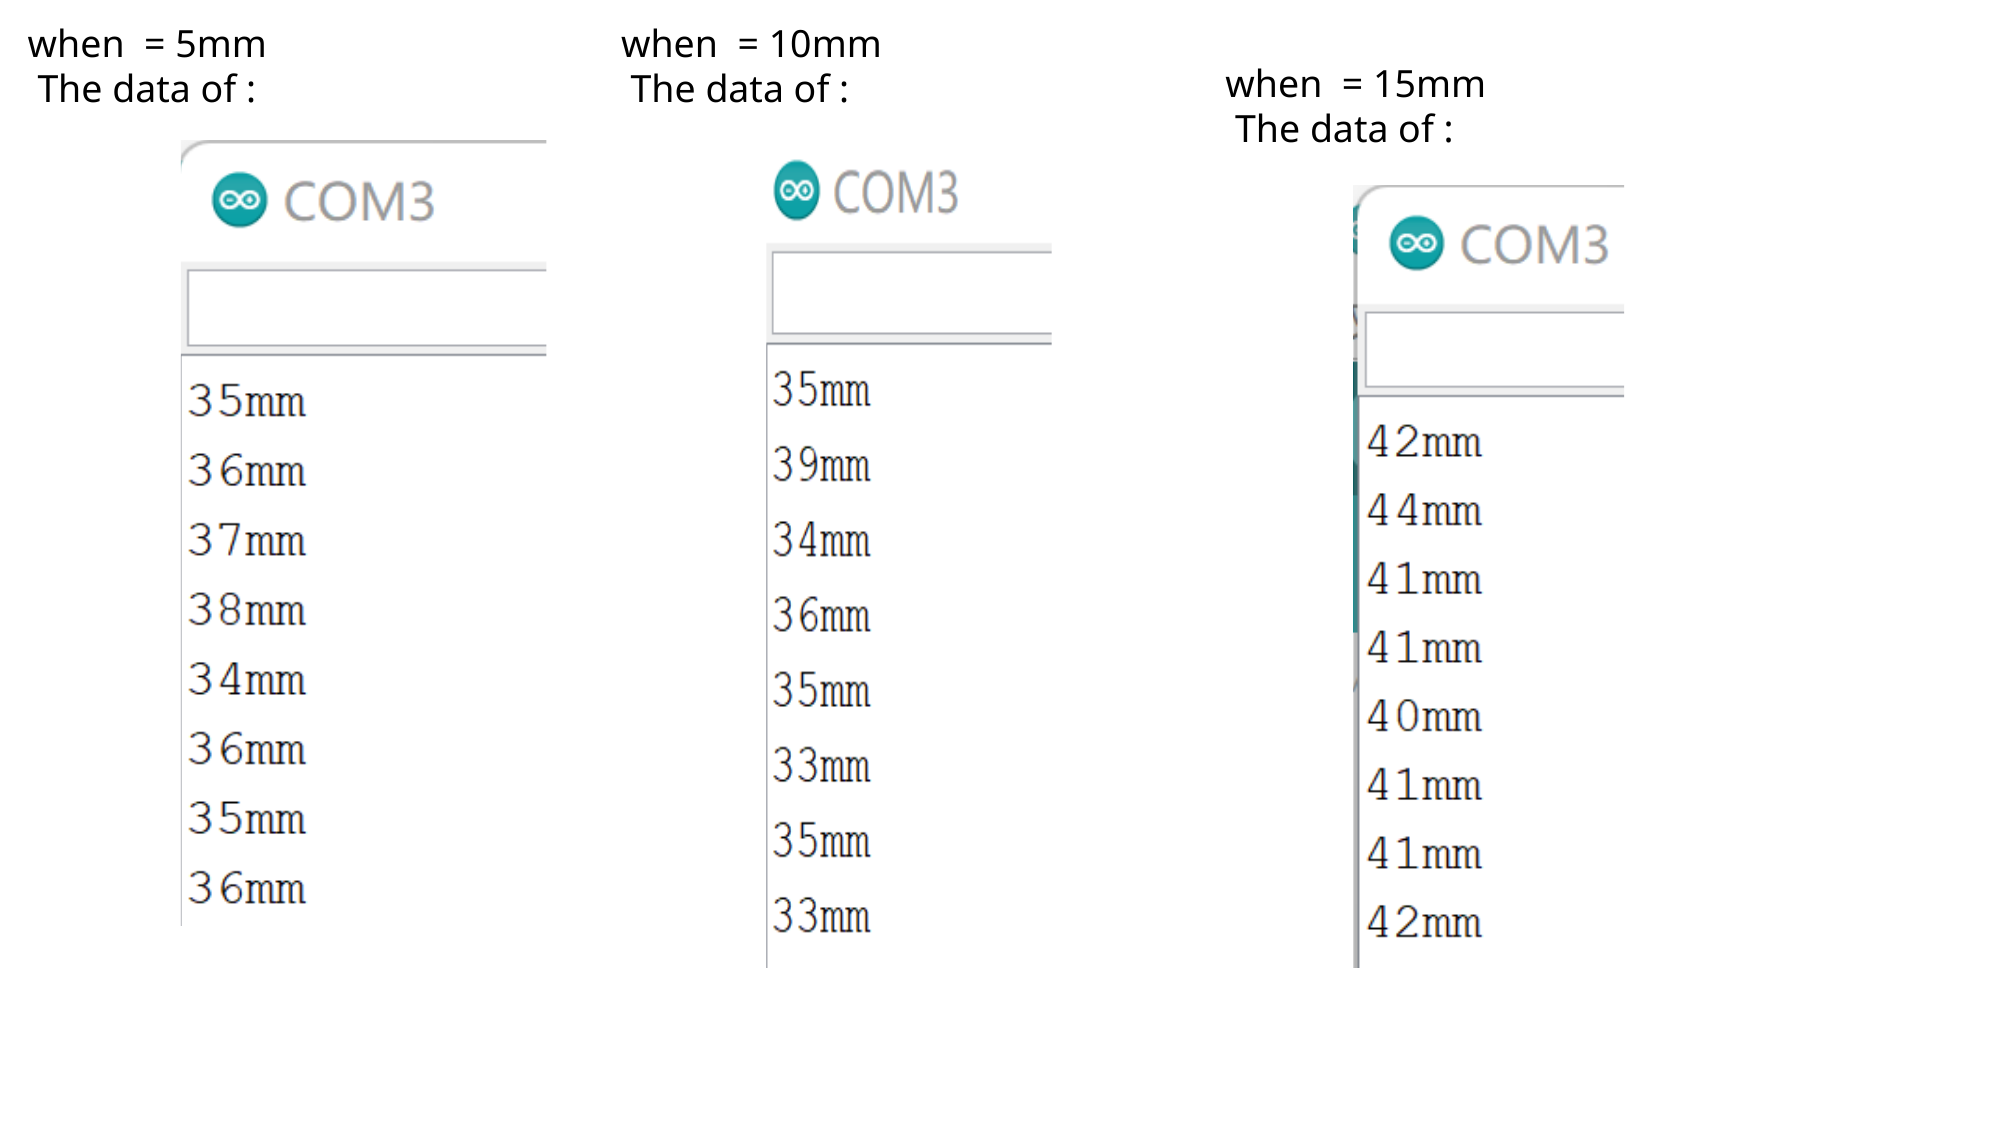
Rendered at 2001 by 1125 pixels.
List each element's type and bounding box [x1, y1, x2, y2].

picture [1353, 184, 1625, 969]
picture [766, 140, 1052, 968]
picture [180, 140, 547, 926]
